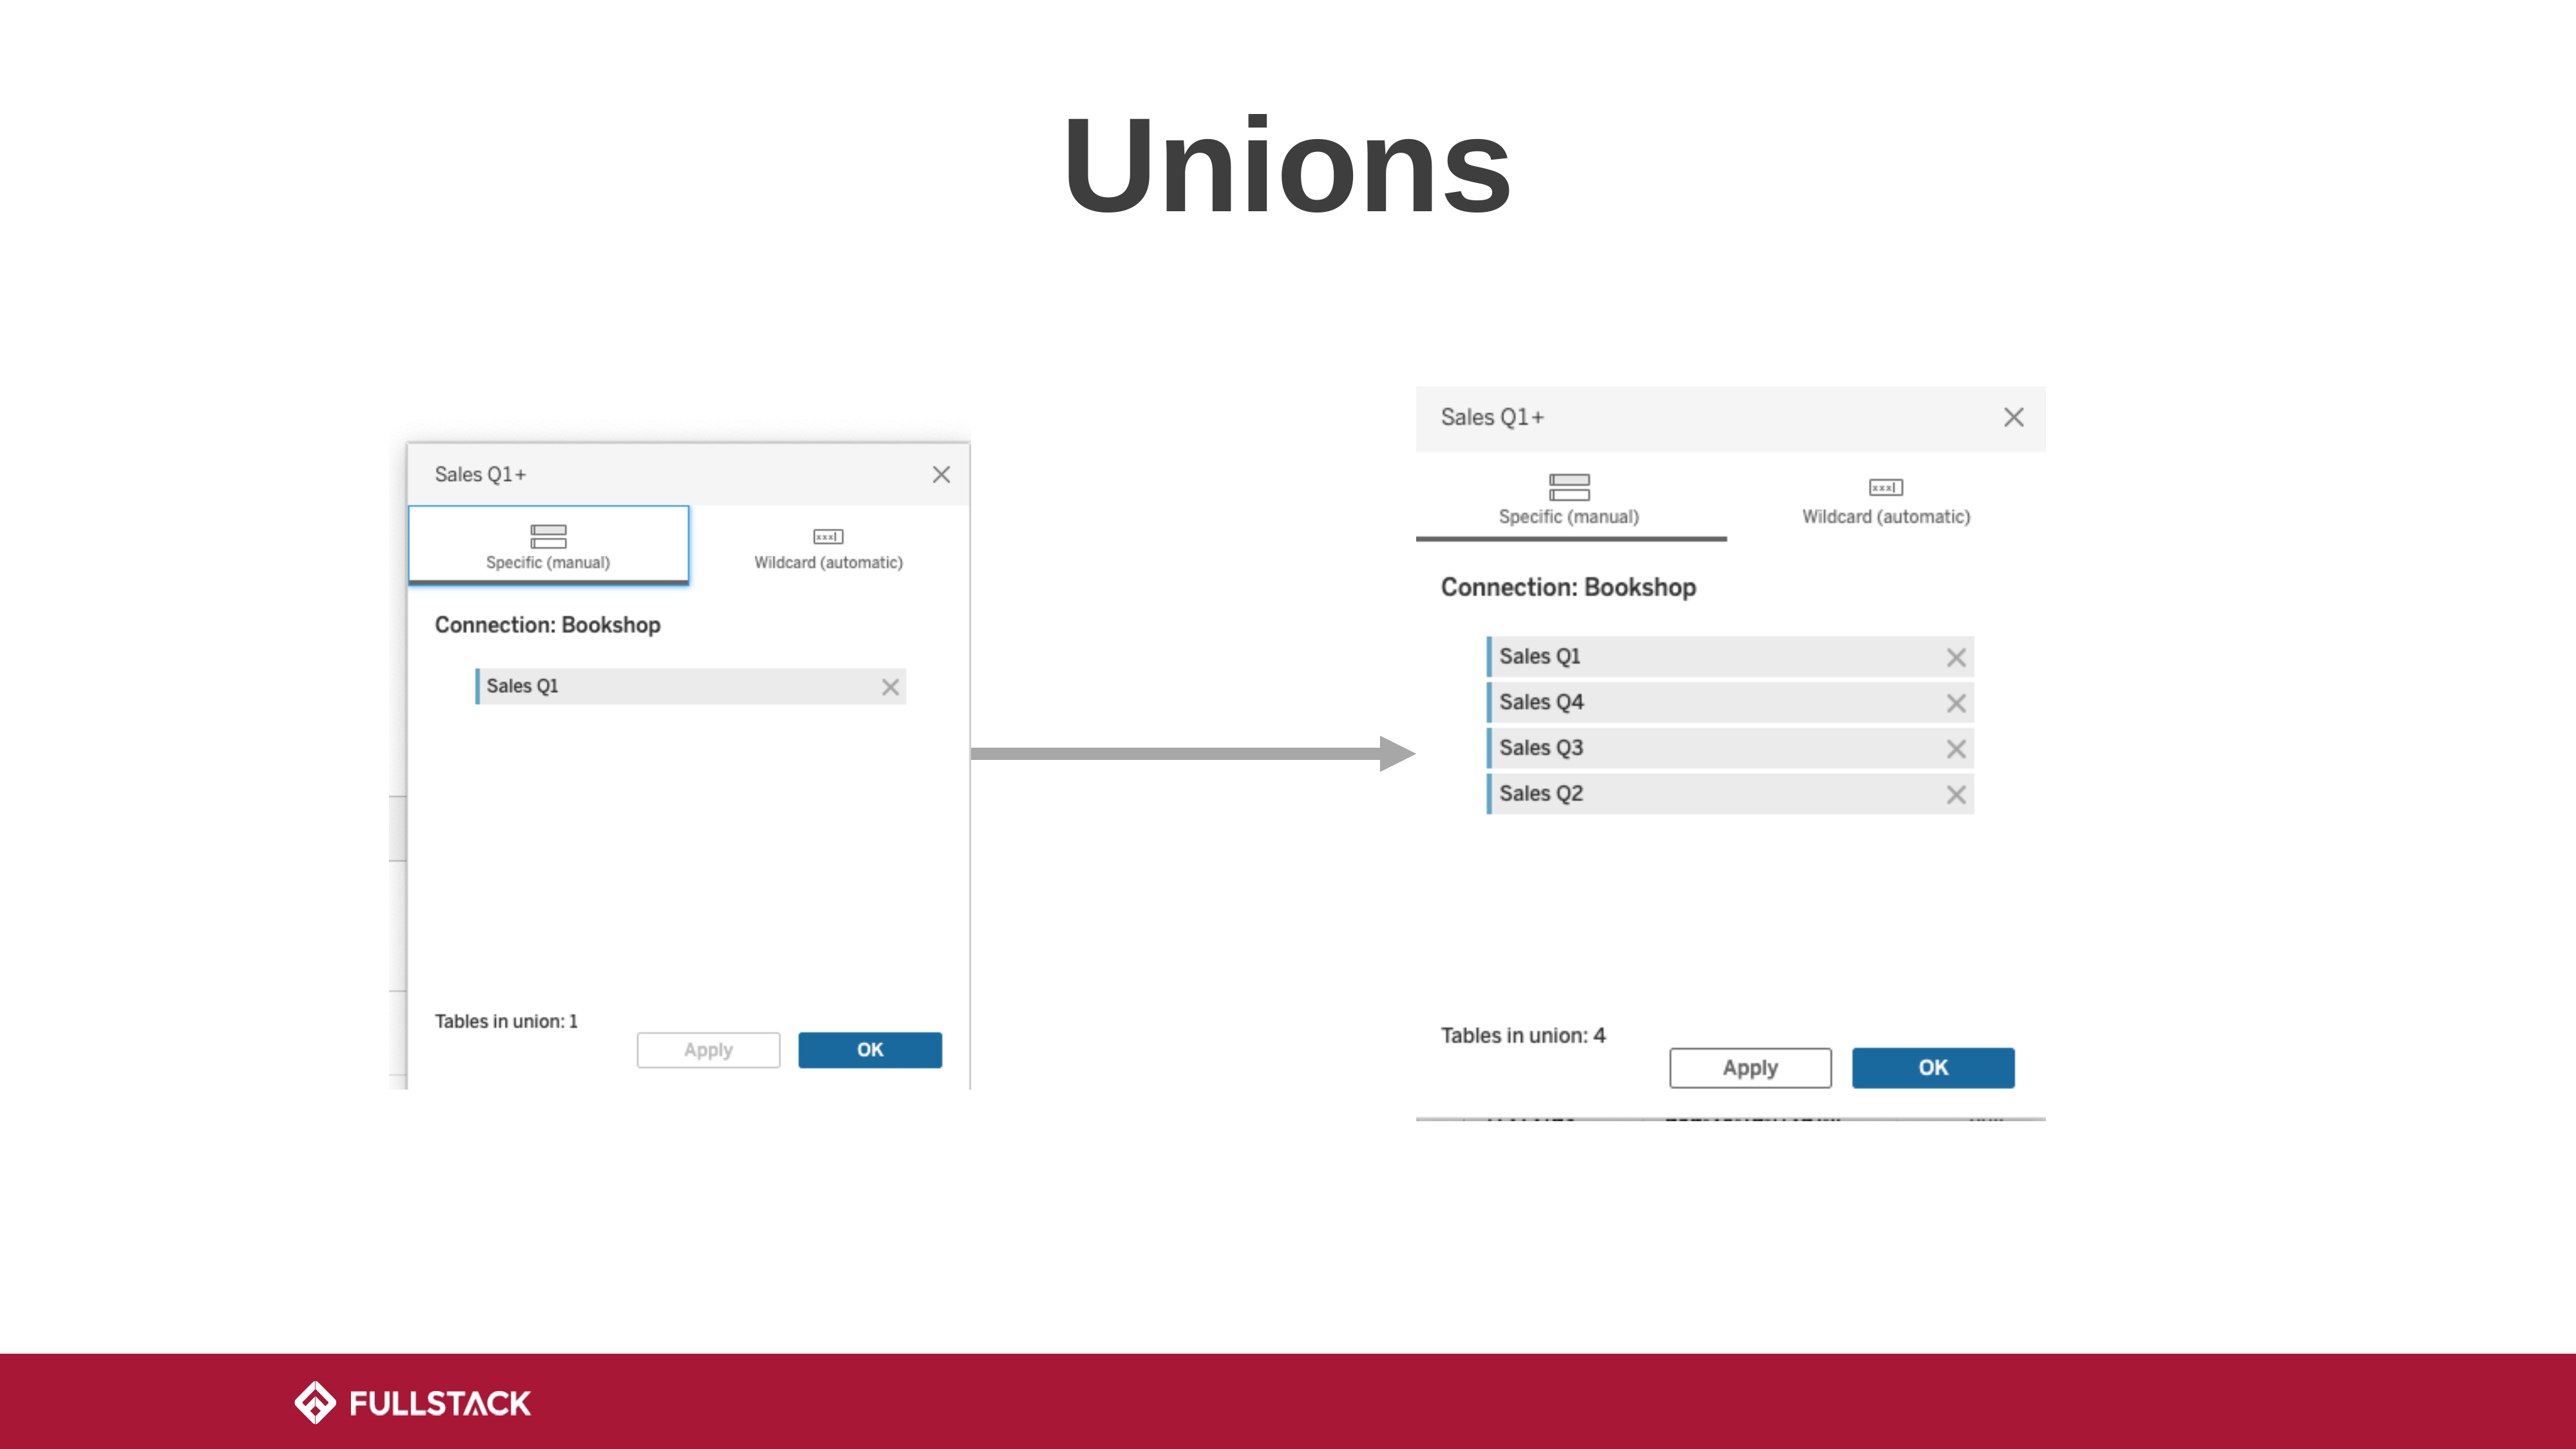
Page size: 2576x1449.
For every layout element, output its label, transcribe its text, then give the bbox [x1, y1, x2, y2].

picture [0, 1354, 2576, 1449]
picture [1416, 386, 2046, 1121]
picture [388, 417, 971, 1090]
title Unions [187, 58, 2389, 259]
